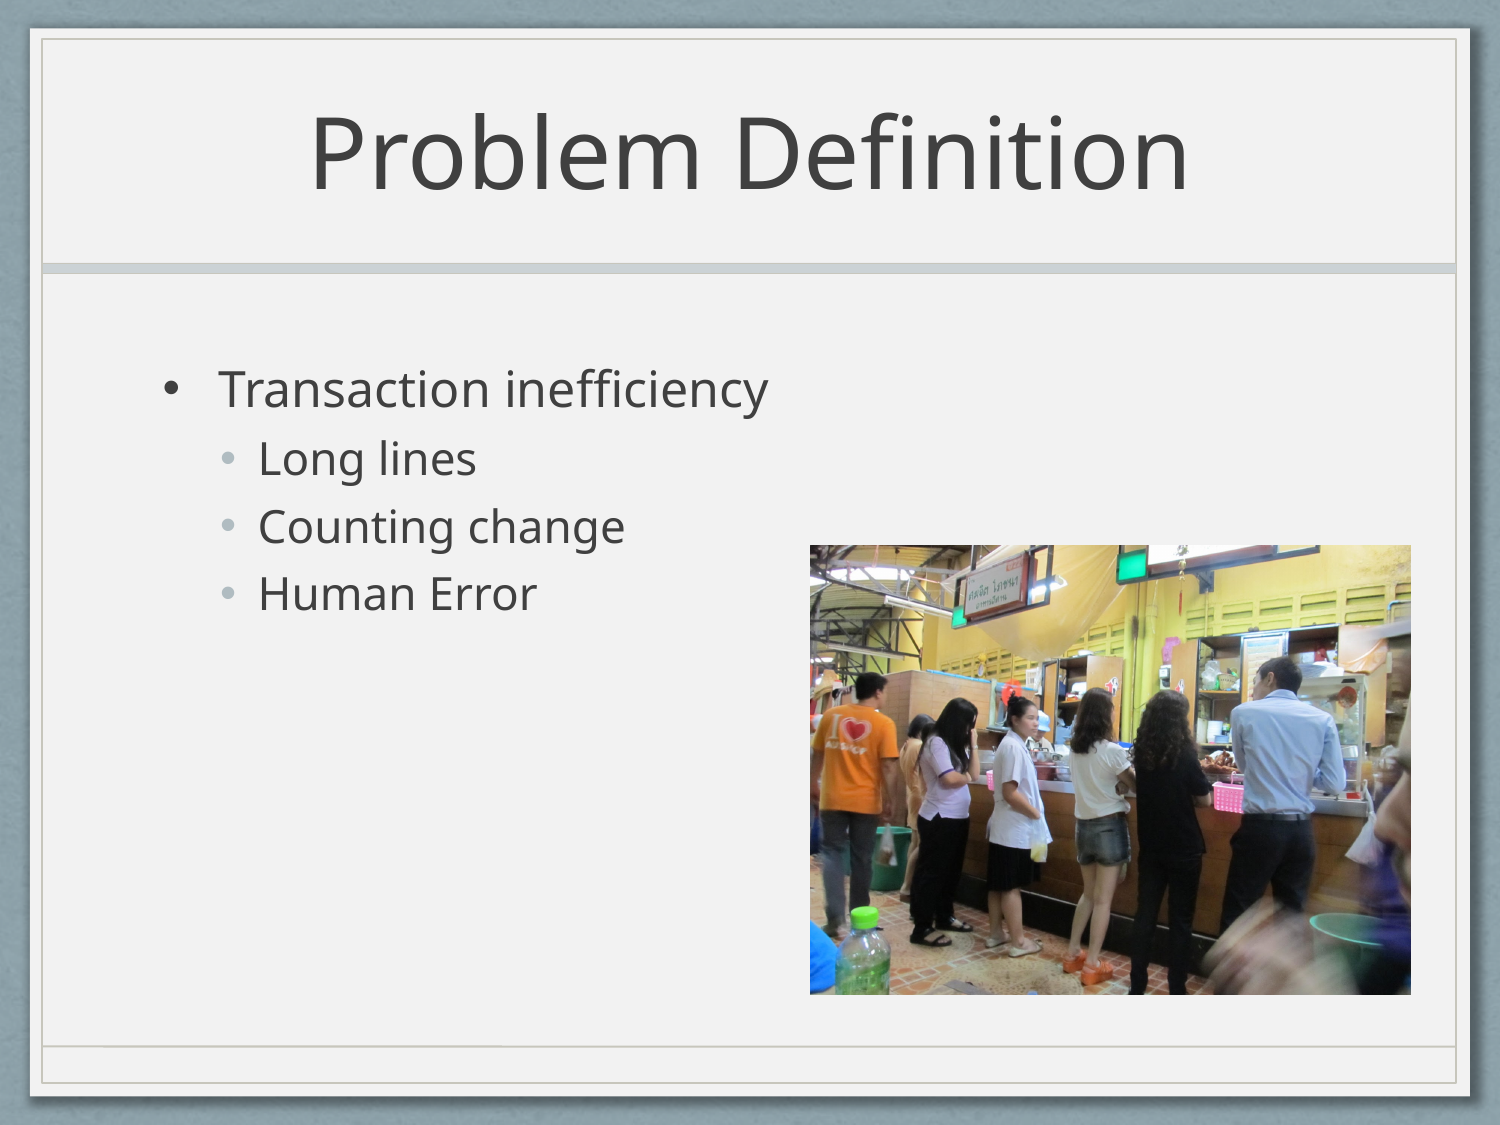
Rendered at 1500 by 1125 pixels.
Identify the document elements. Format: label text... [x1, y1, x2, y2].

list Transaction inefficiency Long lines Counting change Human Error [147, 350, 1353, 995]
title Problem Definition [147, 40, 1353, 260]
picture [809, 544, 1411, 996]
